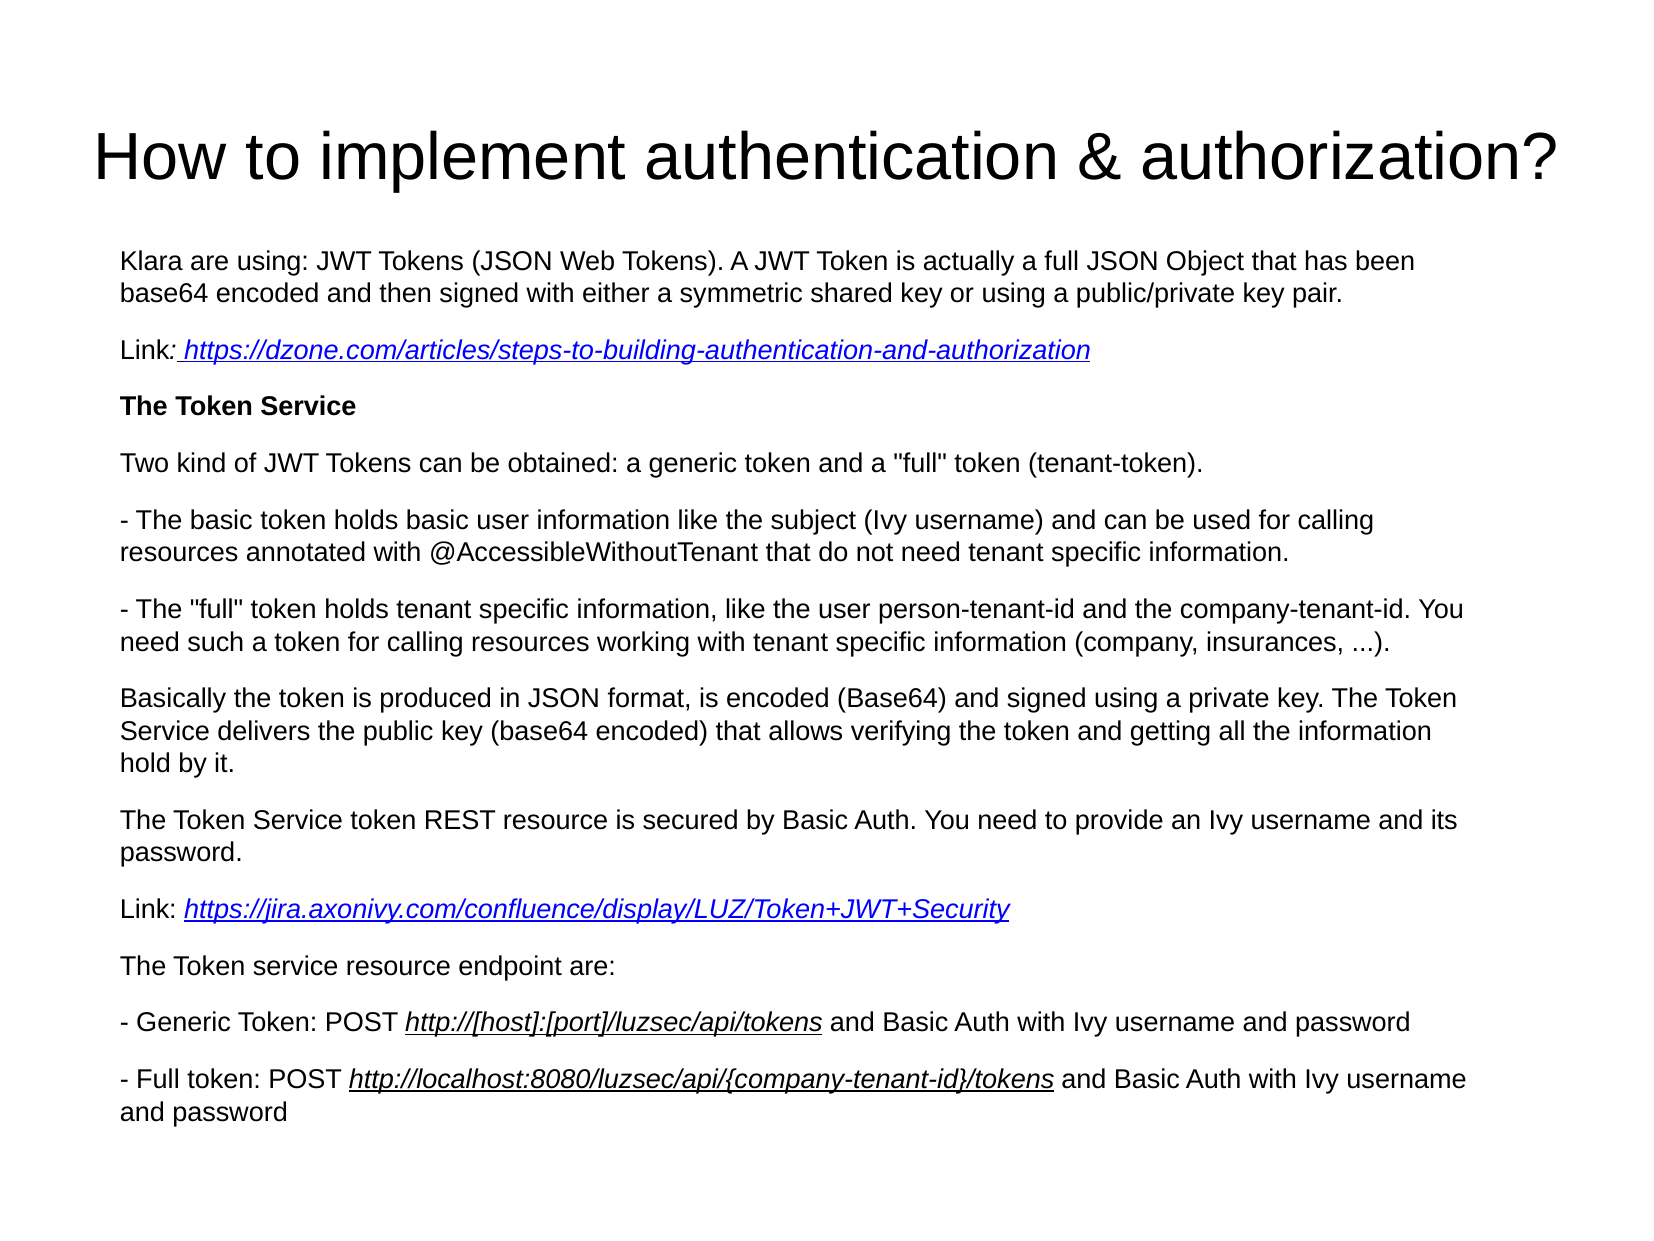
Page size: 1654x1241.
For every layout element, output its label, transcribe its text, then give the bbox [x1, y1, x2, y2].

text_box How to implement authentication & authorization? [82, 49, 1571, 257]
text_box Klara are using: JWT Tokens (JSON Web Tokens). A JWT Token is actually a full JSON Object that has been base64 encoded and then signed with either a symmetric shared key or using a public/private key pair. Link: https://dzone.com/articles/steps-to-building-authentication-and-authorization The Token Service Two kind of JWT Tokens can be obtained: a generic token and a "full" token (tenant-token). - The basic token holds basic user information like the subject (Ivy username) and can be used for calling resources annotated with @AccessibleWithoutTenant that do not need tenant specific information. - The "full" token holds tenant specific information, like the user person-tenant-id and the company-tenant-id. You need such a token for calling resources working with tenant specific information (company, insurances, ...). Basically the token is produced in JSON format, is encoded (Base64) and signed using a private key. The Token Service delivers the public key (base64 encoded) that allows verifying the token and getting all the information hold by it. The Token Service token REST resource is secured by Basic Auth. You need to provide an Ivy username and its password. Link: https://jira.axonivy.com/confluence/display/LUZ/Token+JWT+Security The Token service resource endpoint are: - Generic Token: POST http://[host]:[port]/luzsec/api/tokens and Basic Auth with Ivy username and password - Full token: POST http://localhost:8080/luzsec/api/{company-tenant-id}/tokens and Basic Auth with Ivy username and password [105, 235, 1486, 1173]
